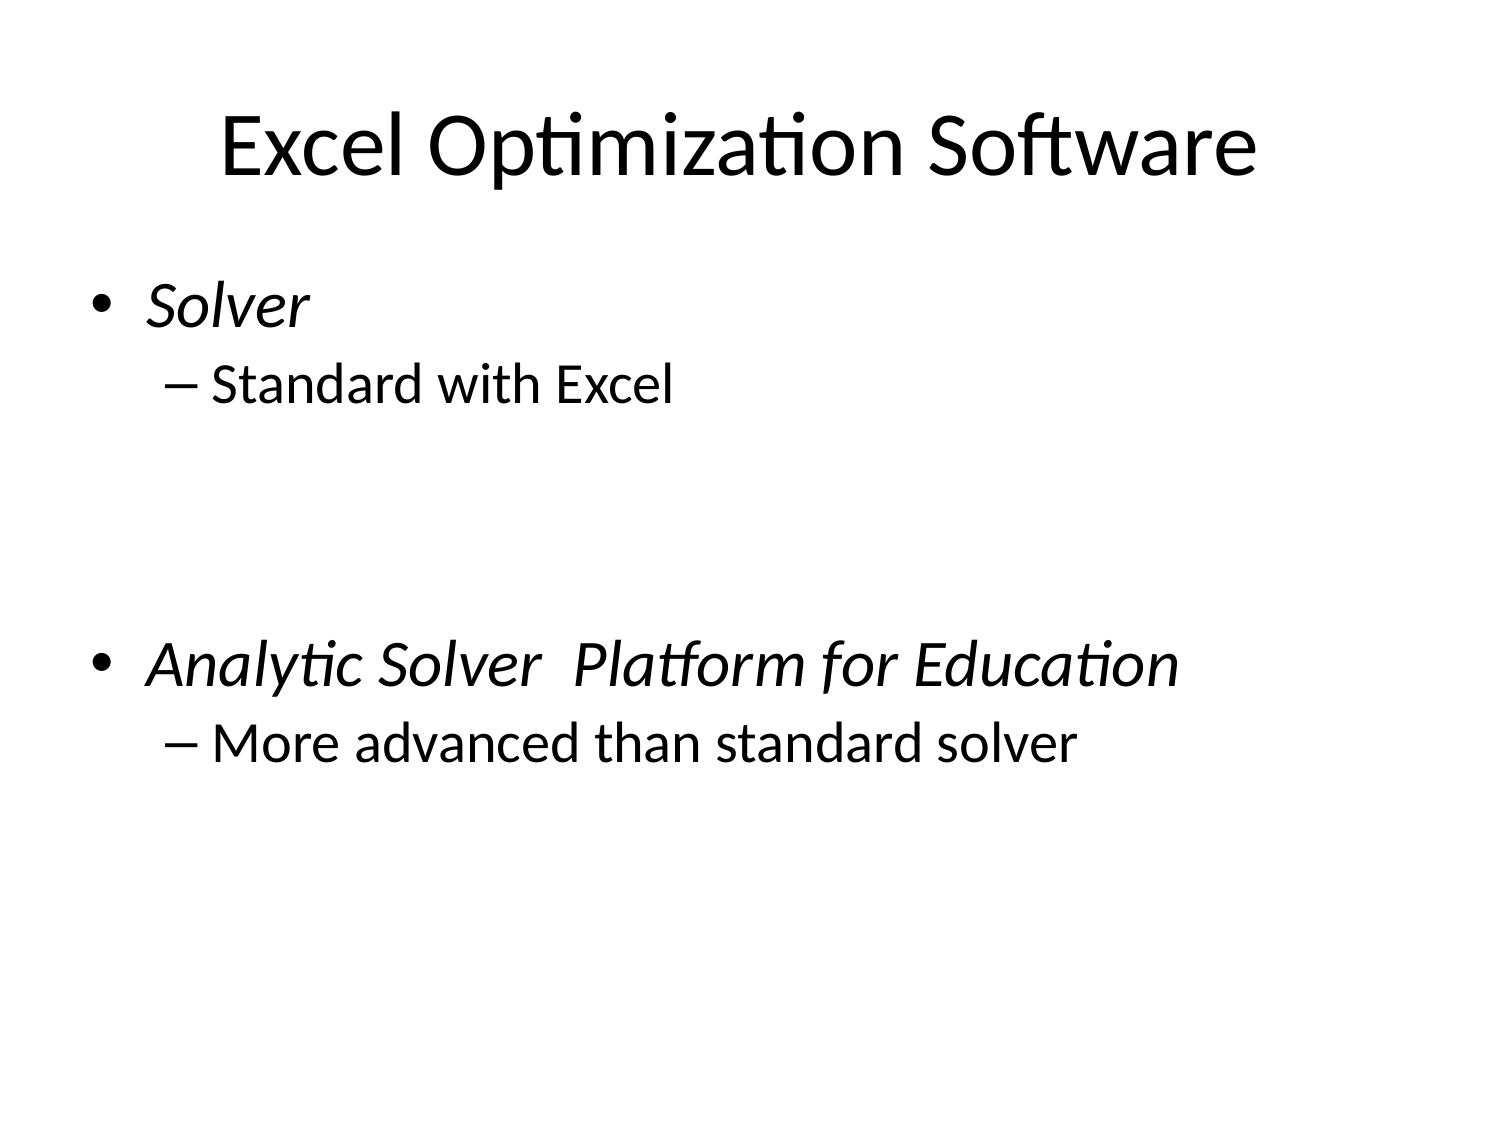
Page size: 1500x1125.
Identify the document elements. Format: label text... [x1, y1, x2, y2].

title Excel Optimization Software [74, 44, 1426, 233]
list Solver Standard with Excel Analytic Solver Platform for Education More advanced than standard solver [74, 262, 1426, 1006]
